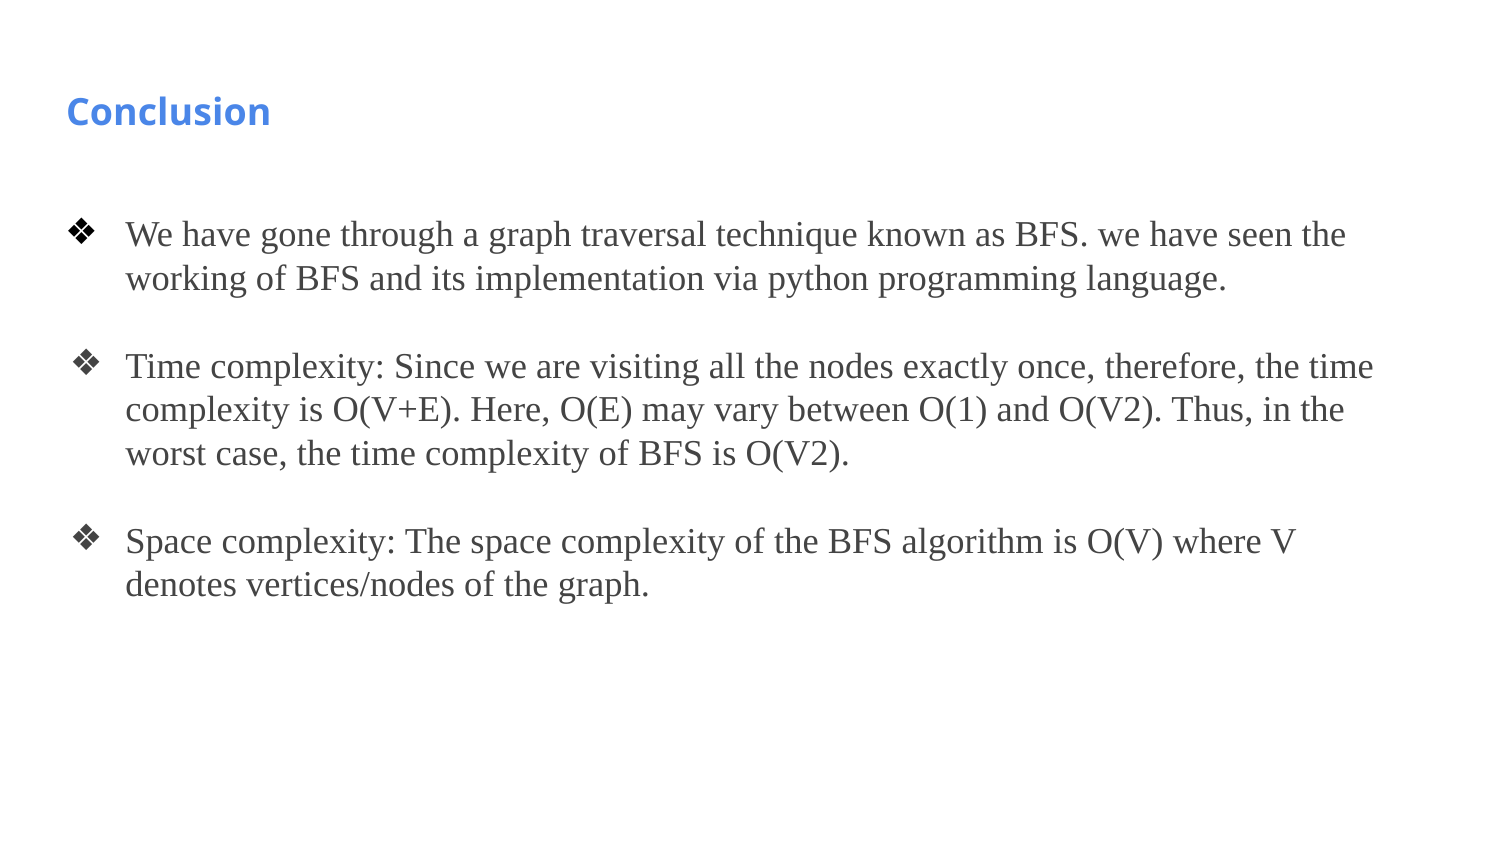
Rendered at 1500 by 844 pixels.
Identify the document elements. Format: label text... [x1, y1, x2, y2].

list We have gone through a graph traversal technique known as BFS. we have seen the working of BFS and its implementation via python programming language. Time complexity: Since we are visiting all the nodes exactly once, therefore, the time complexity is O(V+E). Here, O(E) may vary between O(1) and O(V2). Thus, in the worst case, the time complexity of BFS is O(V2). Space complexity: The space complexity of the BFS algorithm is O(V) where V denotes vertices/nodes of the graph. [35, 195, 1434, 756]
title Conclusion [51, 72, 1449, 167]
